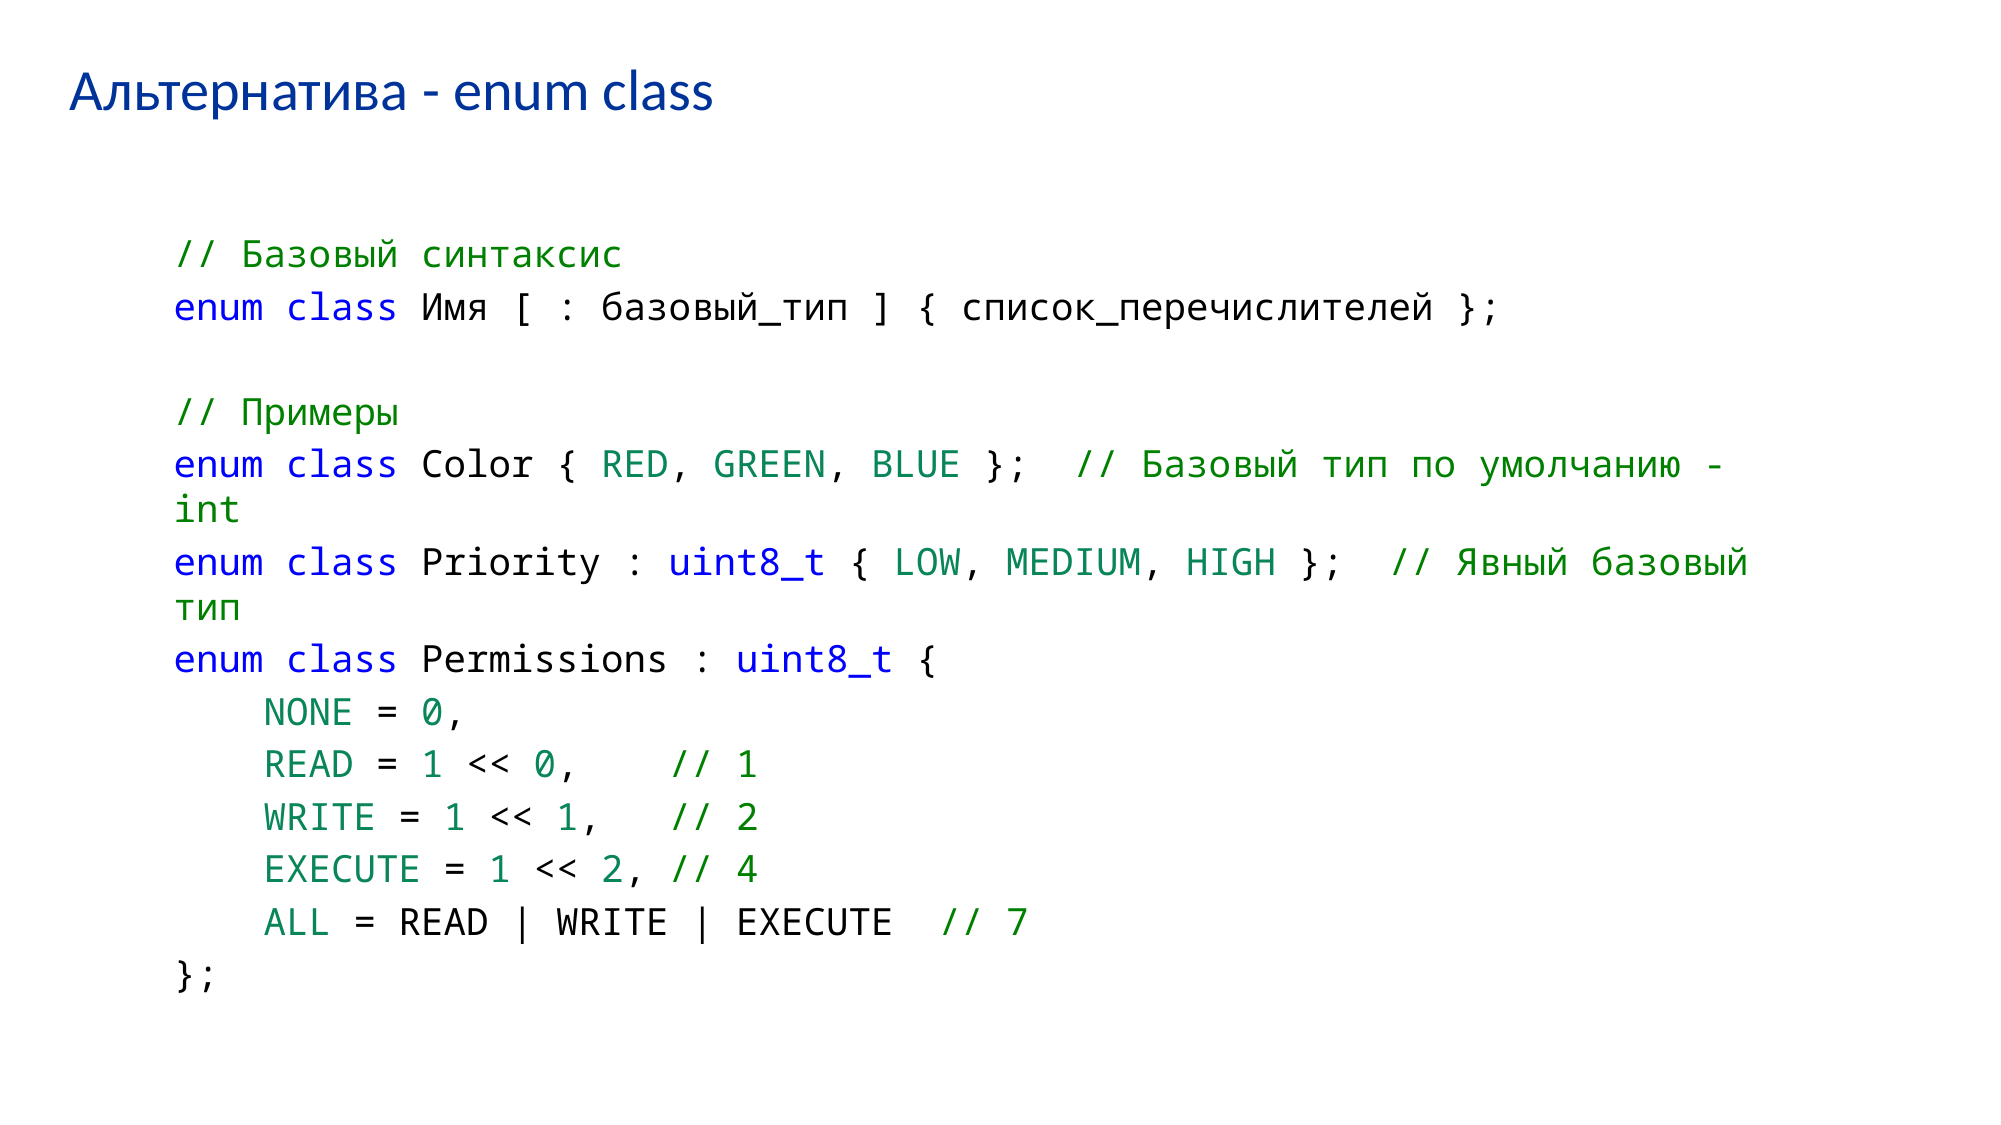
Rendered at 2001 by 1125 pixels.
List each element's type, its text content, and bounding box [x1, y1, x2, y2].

list // Базовый синтаксис enum class Имя [ : базовый_тип ] { список_перечислителей }; // Примеры enum class Color { RED, GREEN, BLUE }; // Базовый тип по умолчанию - int enum class Priority : uint8_t { LOW, MEDIUM, HIGH }; // Явный базовый тип enum class Permissions : uint8_t { NONE = 0, READ = 1 << 0, // 1 WRITE = 1 << 1, // 2 EXECUTE = 1 << 2, // 4 ALL = READ | WRITE | EXECUTE // 7 }; [158, 222, 1805, 966]
title Альтернатива - enum class [55, 45, 1945, 185]
